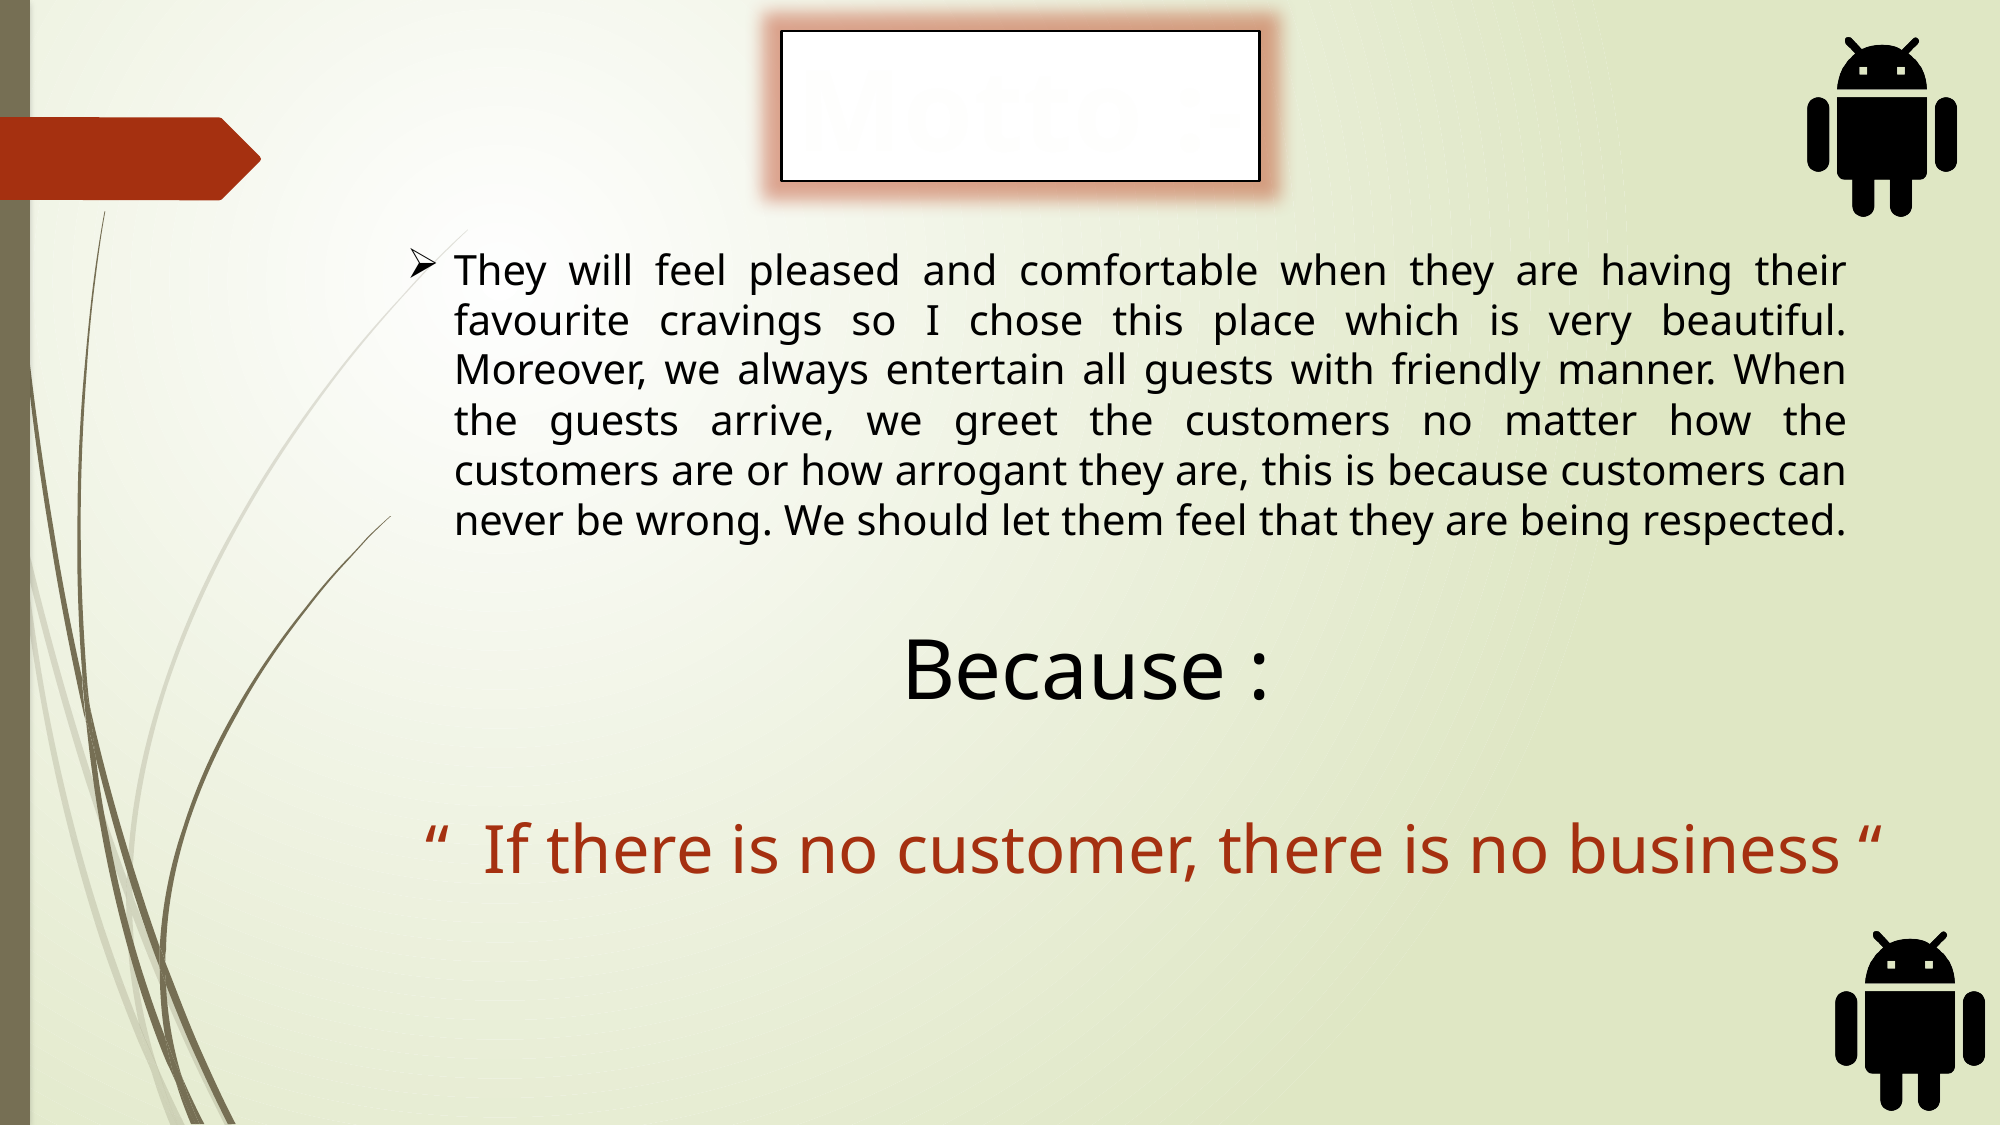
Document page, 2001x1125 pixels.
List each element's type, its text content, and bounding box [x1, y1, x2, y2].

picture [1791, 37, 1972, 218]
picture [1820, 931, 2000, 1111]
text_box “ If there is no customer, there is no business “ [393, 799, 1900, 895]
text_box Because : [886, 608, 1287, 724]
text_box They will feel pleased and comfortable when they are having their favourite cravings so I chose this place which is very beautiful. Moreover, we always entertain all guests with friendly manner. When the guests arrive, we greet the customers no matter how the customers are or how arrogant they are, this is because customers can never be wrong. We should let them feel that they are being respected. [392, 235, 1863, 701]
text_box Motto :- [780, 30, 1261, 182]
